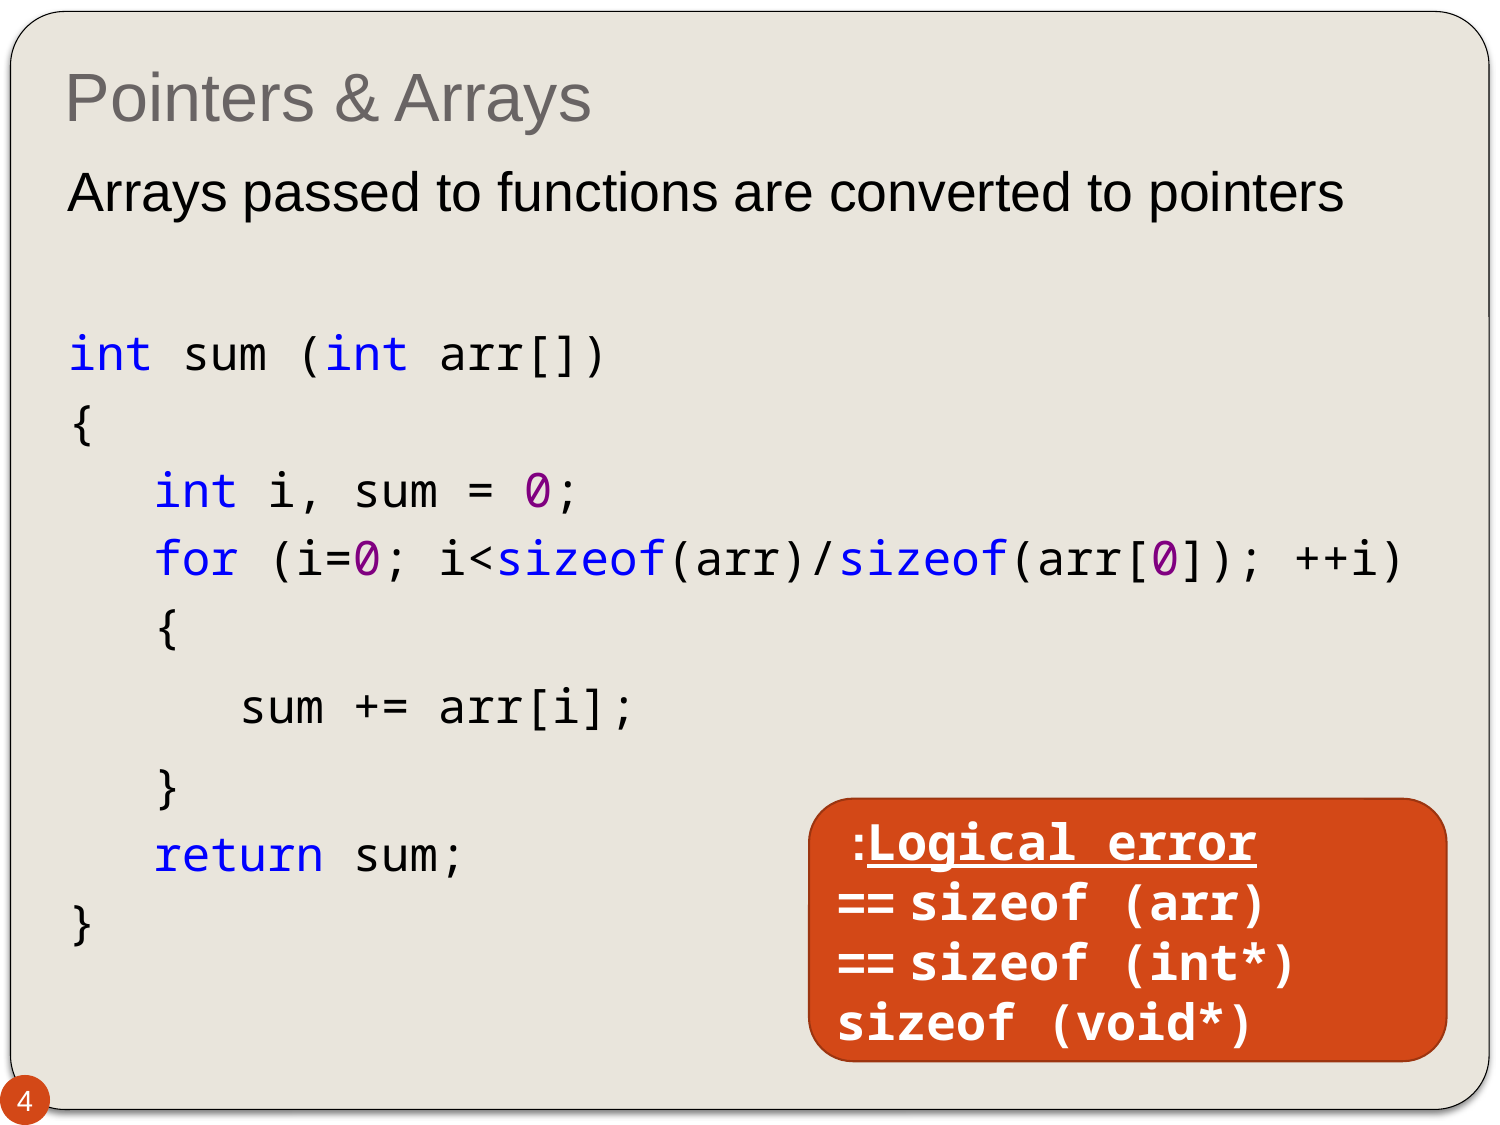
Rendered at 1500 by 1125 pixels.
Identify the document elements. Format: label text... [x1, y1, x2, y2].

slide_number 4 [0, 1074, 51, 1125]
text_box Logical error: sizeof (arr) == sizeof (int*) == sizeof (void*) [807, 797, 1448, 1063]
list Arrays passed to functions are converted to pointers int sum (int arr[]) { int i, sum = 0; for (i=0; i<sizeof(arr)/sizeof(arr[0]); ++i) { sum += arr[i]; } return sum; } [53, 149, 1454, 1049]
title Pointers & Arrays [50, 45, 1450, 150]
